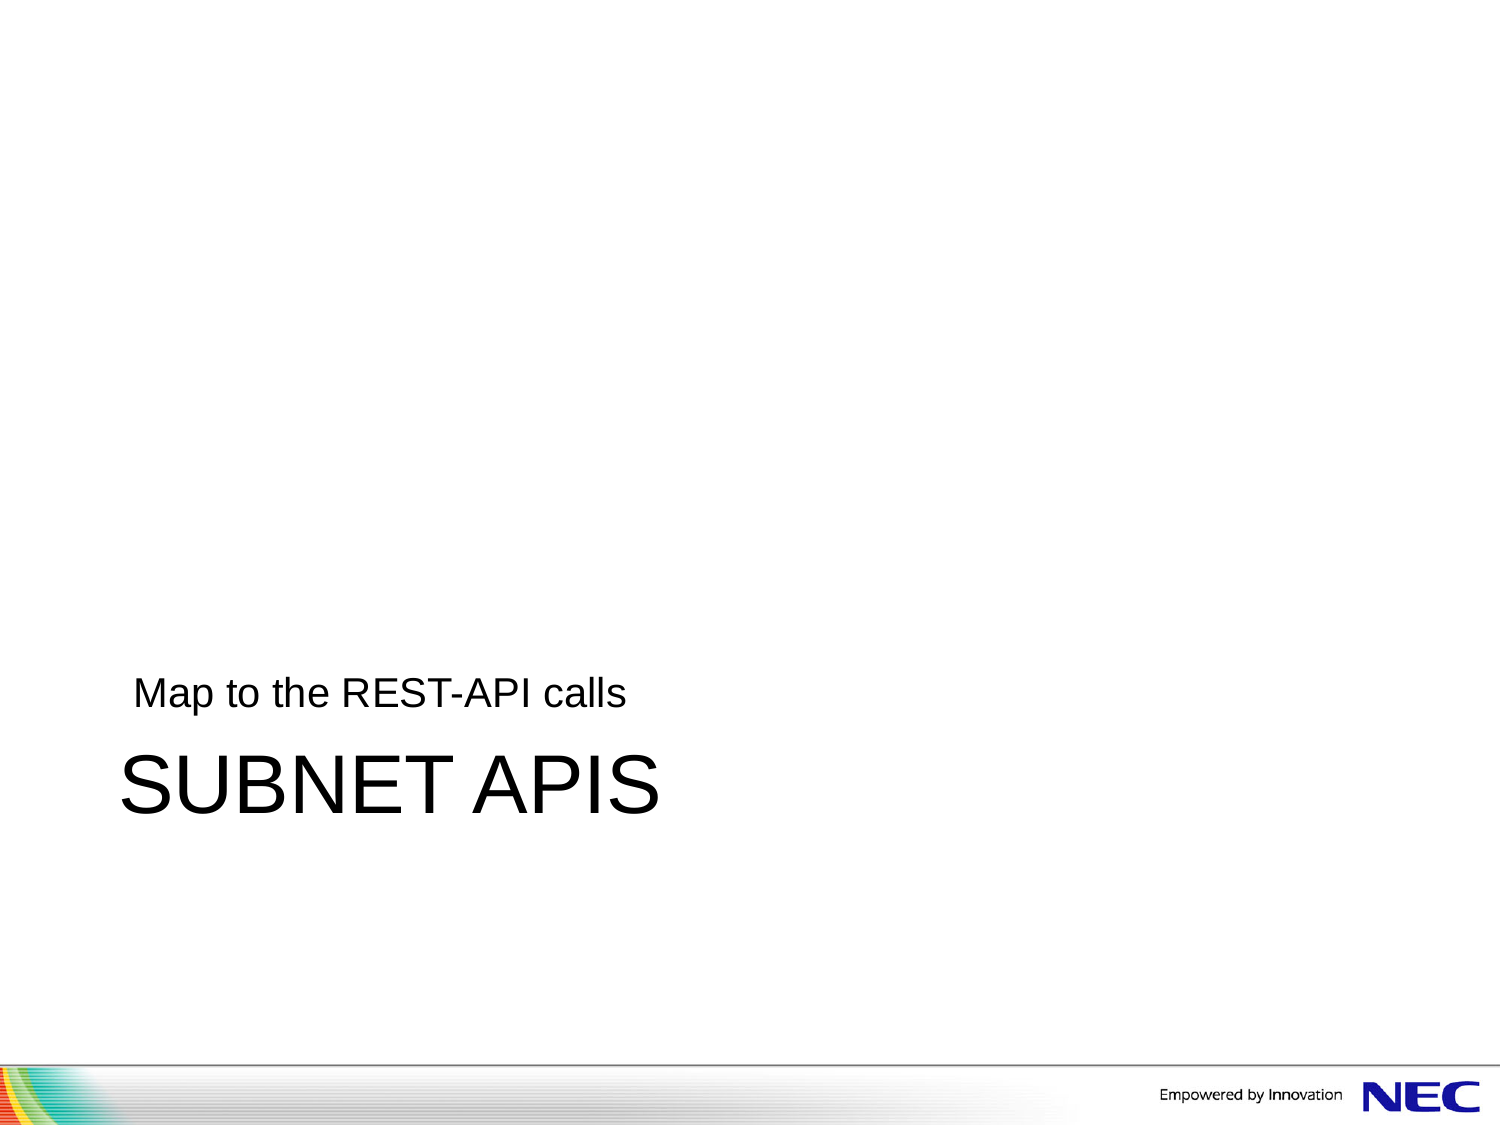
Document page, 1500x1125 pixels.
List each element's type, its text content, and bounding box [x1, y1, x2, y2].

list Map to the REST-API calls [118, 476, 1394, 723]
title Subnet APIs [118, 723, 1394, 947]
picture [0, 0, 1500, 1125]
